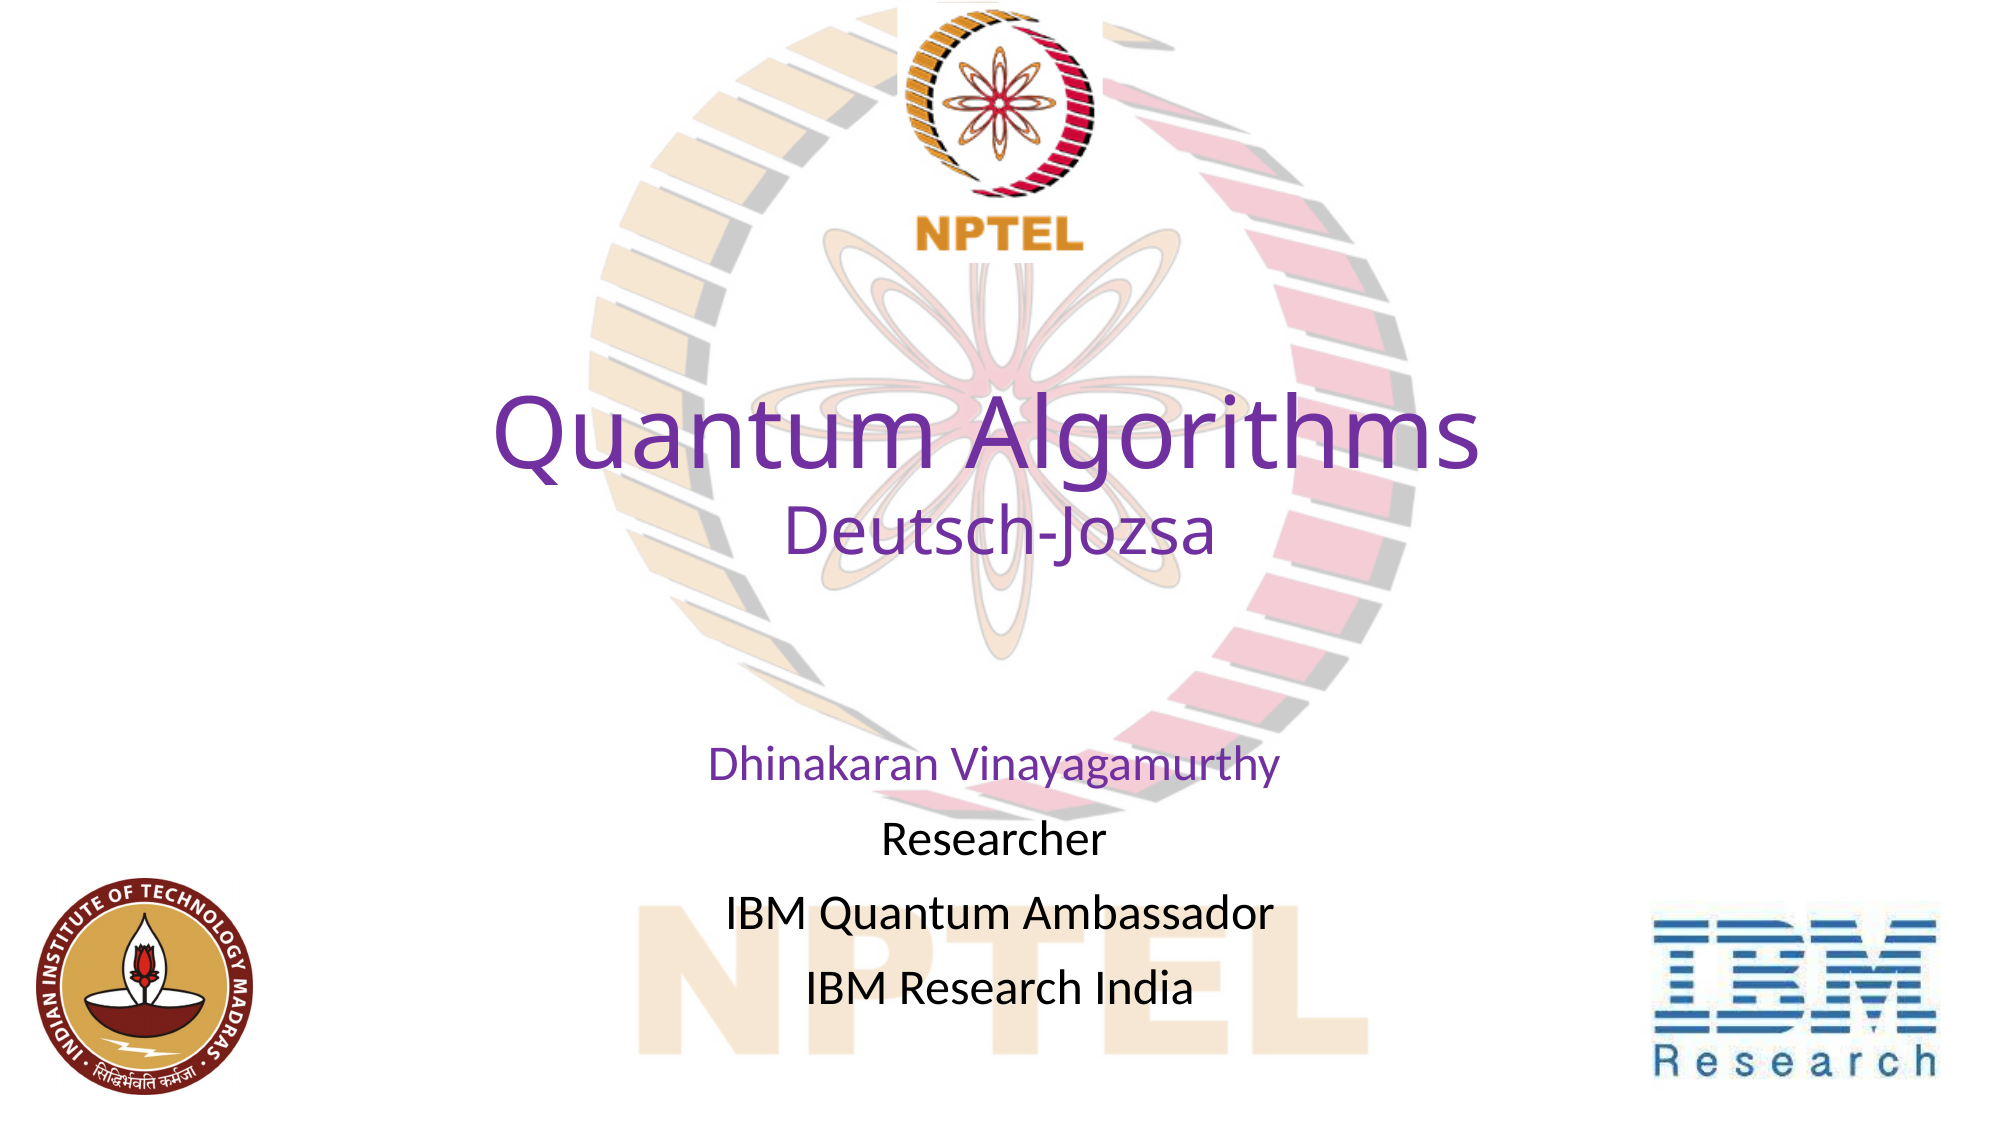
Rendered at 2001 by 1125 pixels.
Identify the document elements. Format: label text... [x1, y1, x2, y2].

picture [36, 878, 253, 1095]
picture [1607, 901, 1989, 1103]
picture [897, 3, 1103, 263]
subtitle Dhinakaran Vinayagamurthy Researcher IBM Quantum Ambassador IBM Research India [249, 648, 1750, 1065]
title Quantum Algorithms Deutsch-Jozsa [249, 360, 1750, 576]
